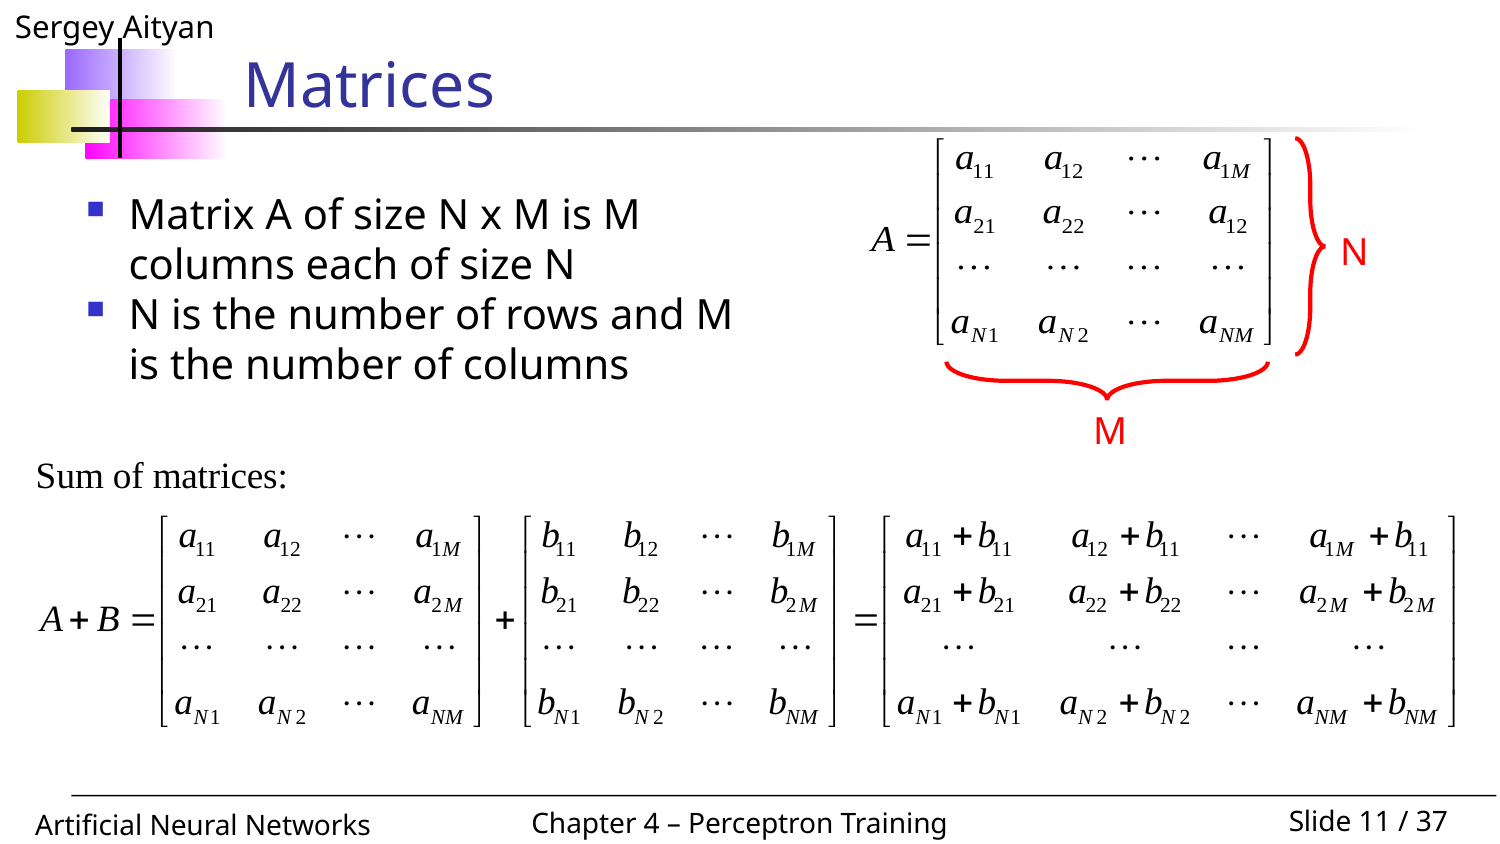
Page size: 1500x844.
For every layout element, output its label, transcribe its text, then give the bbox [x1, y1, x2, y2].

list Matrix A of size N x M is M columns each of size N N is the number of rows and M is the number of columns [71, 180, 750, 285]
title Matrices [228, 46, 1332, 128]
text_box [862, 129, 1383, 453]
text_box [31, 455, 1469, 735]
